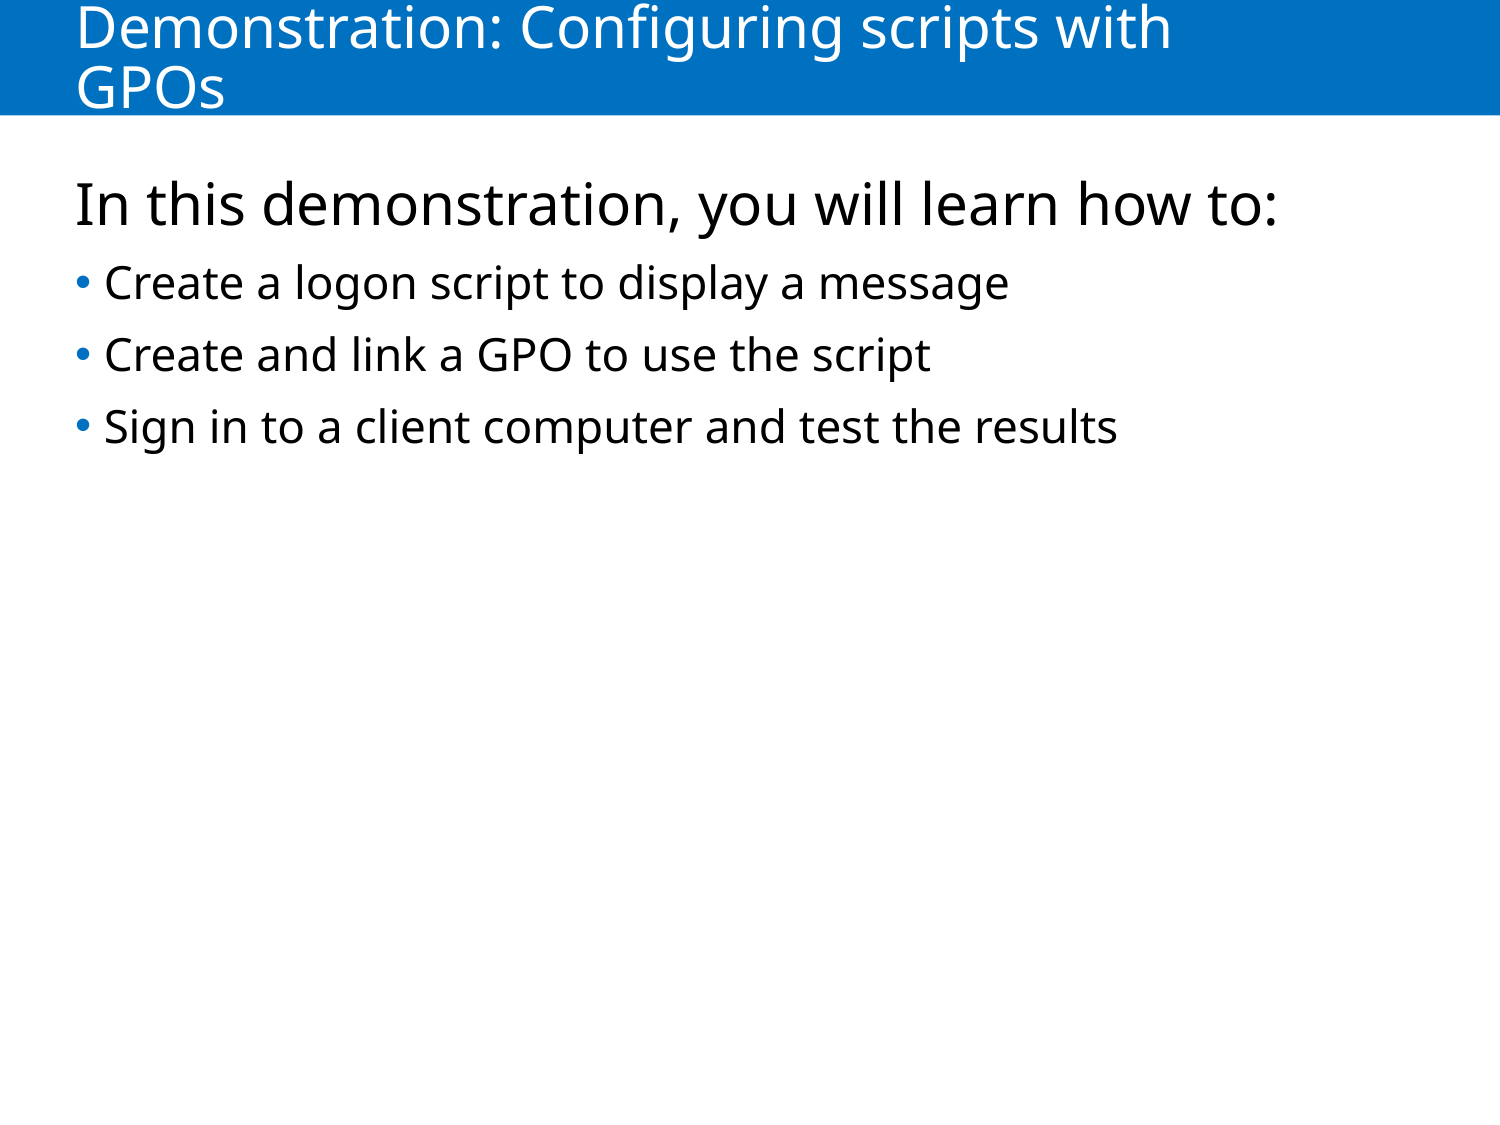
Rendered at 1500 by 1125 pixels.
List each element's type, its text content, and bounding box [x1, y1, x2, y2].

text_box In this demonstration, you will learn how to: Create a logon script to display a message Create and link a GPO to use the script Sign in to a client computer and test the results [75, 167, 1408, 1012]
title Demonstration: Configuring scripts with GPOs [75, 0, 1351, 122]
